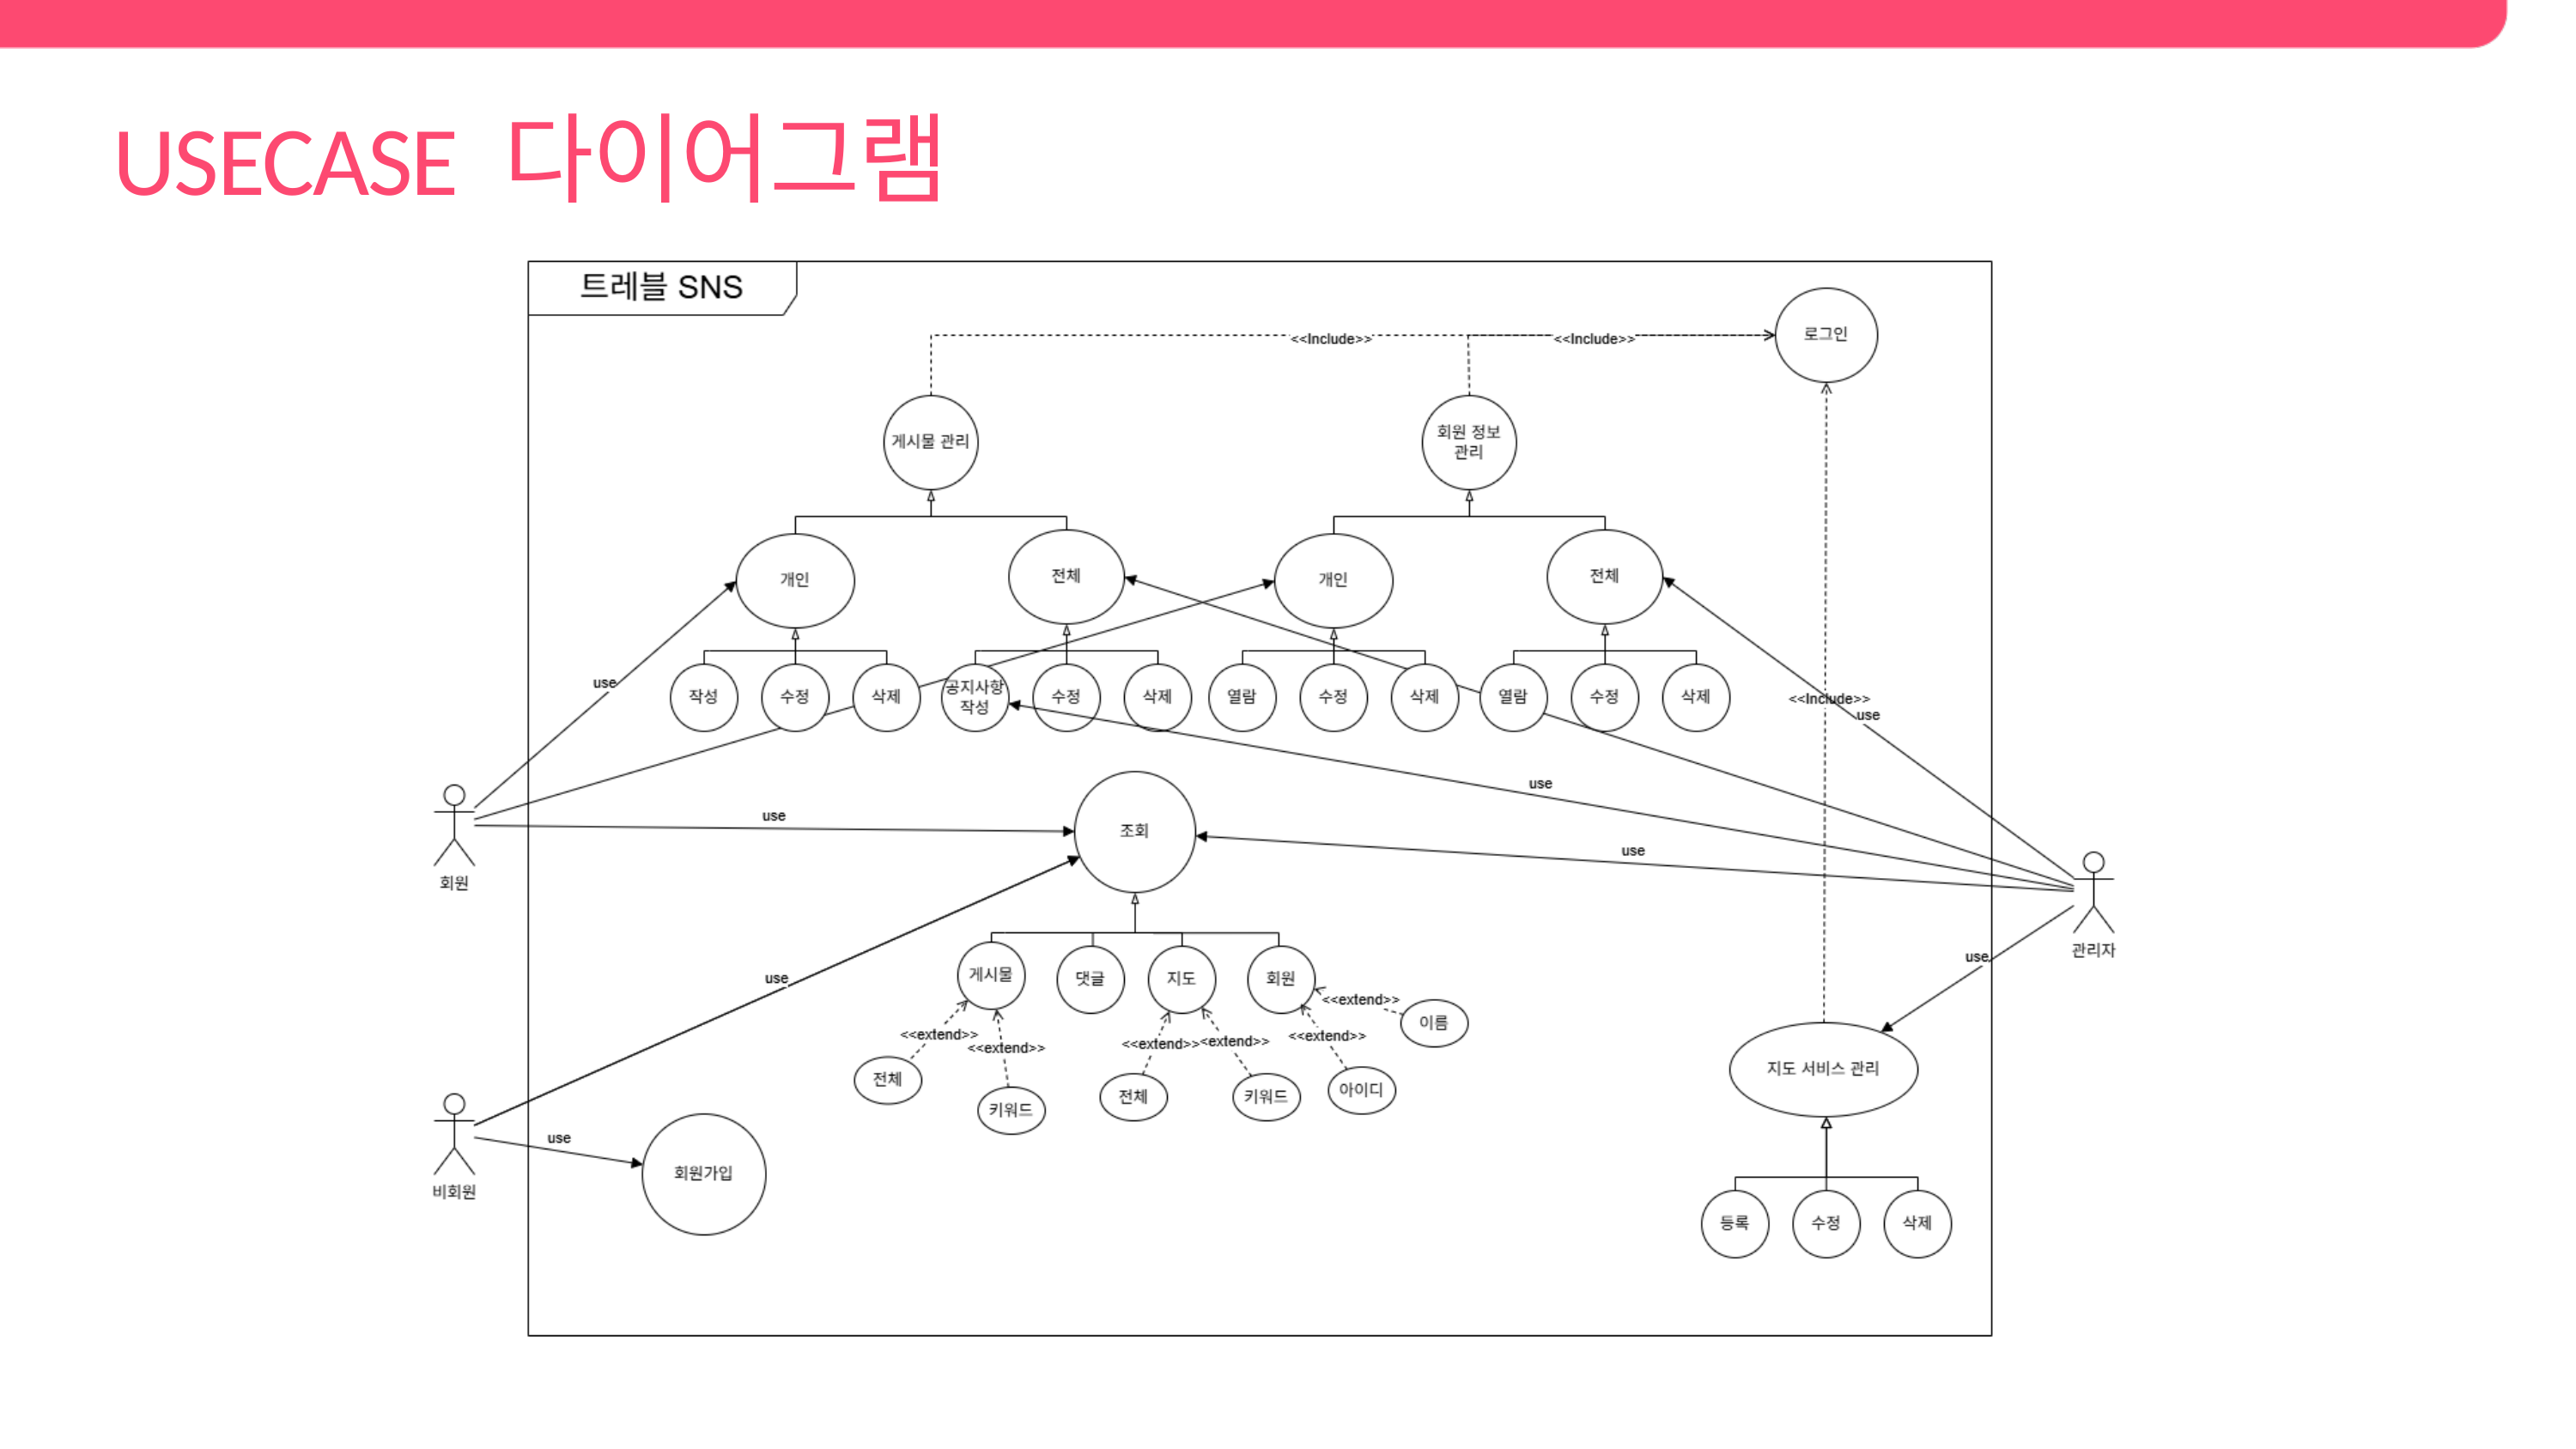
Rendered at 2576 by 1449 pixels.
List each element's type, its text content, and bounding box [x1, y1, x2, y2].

text_box USECASE 다이어그램 [112, 109, 2184, 247]
picture [407, 230, 2136, 1337]
picture [0, 0, 2508, 49]
